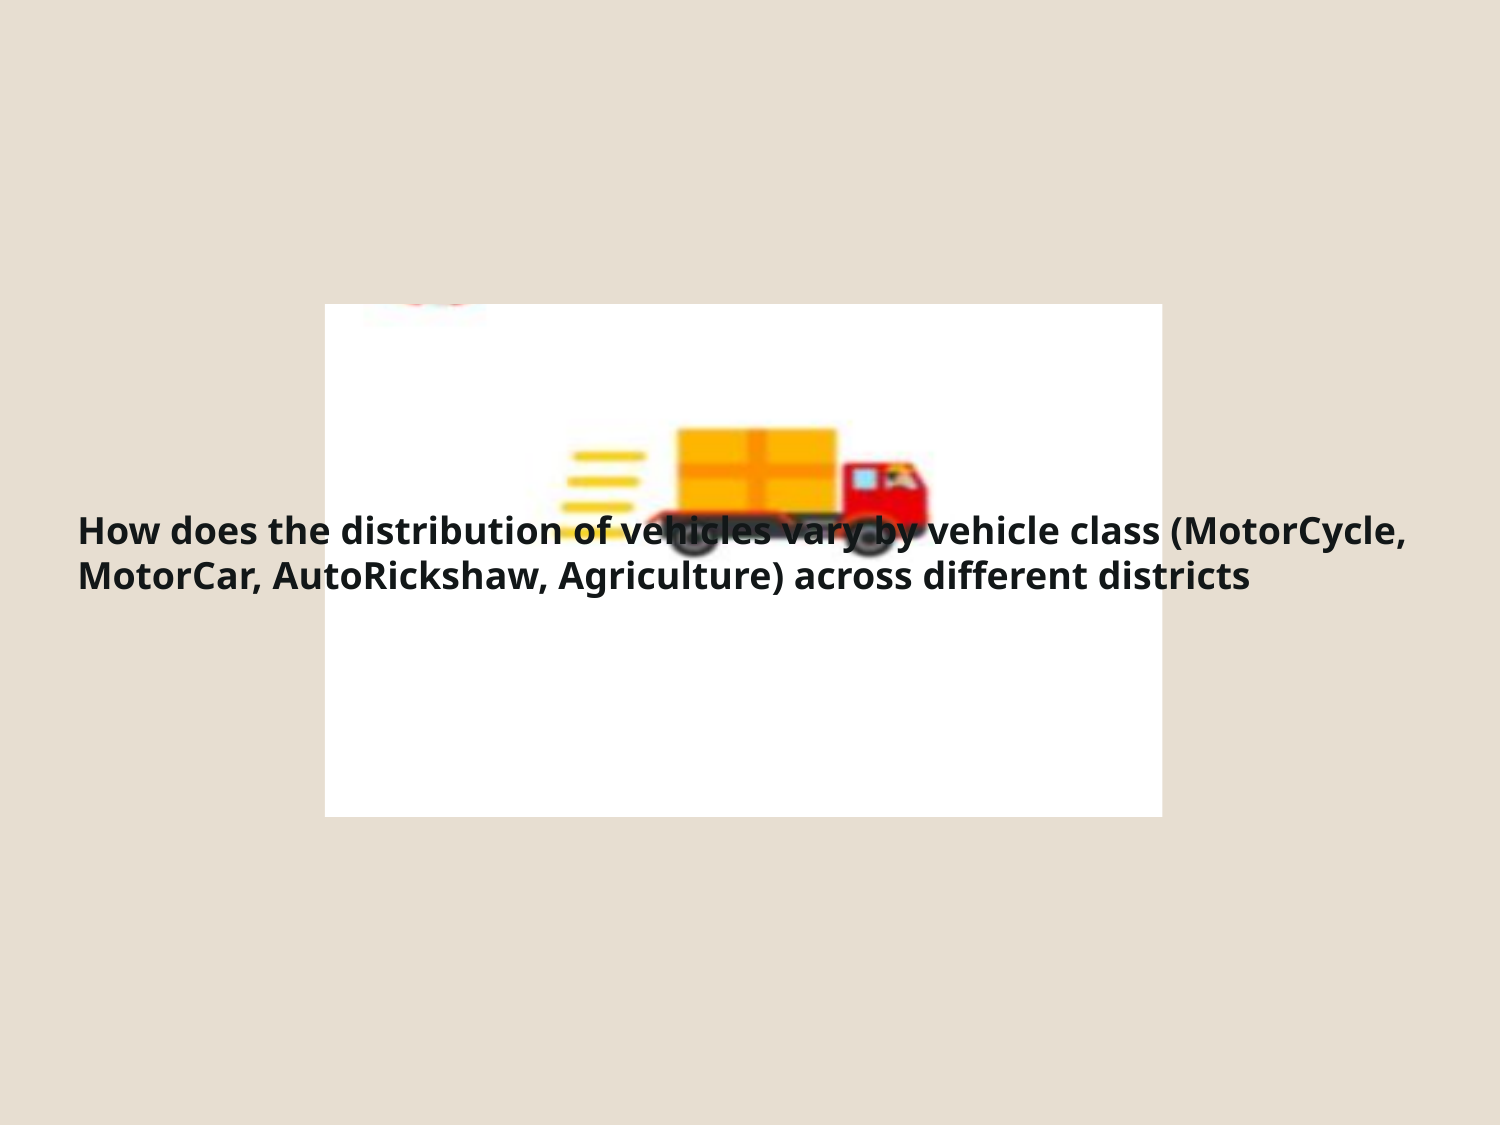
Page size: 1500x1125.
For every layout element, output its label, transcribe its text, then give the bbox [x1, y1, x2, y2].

picture [324, 303, 1163, 817]
text_box How does the distribution of vehicles vary by vehicle class (MotorCycle, MotorCar, AutoRickshaw, Agriculture) across different districts [1166, 499, 1438, 605]
text_box How does the distribution of vehicles vary by vehicle class (MotorCycle, MotorCar, AutoRickshaw, Agriculture) across different districts [62, 499, 319, 605]
